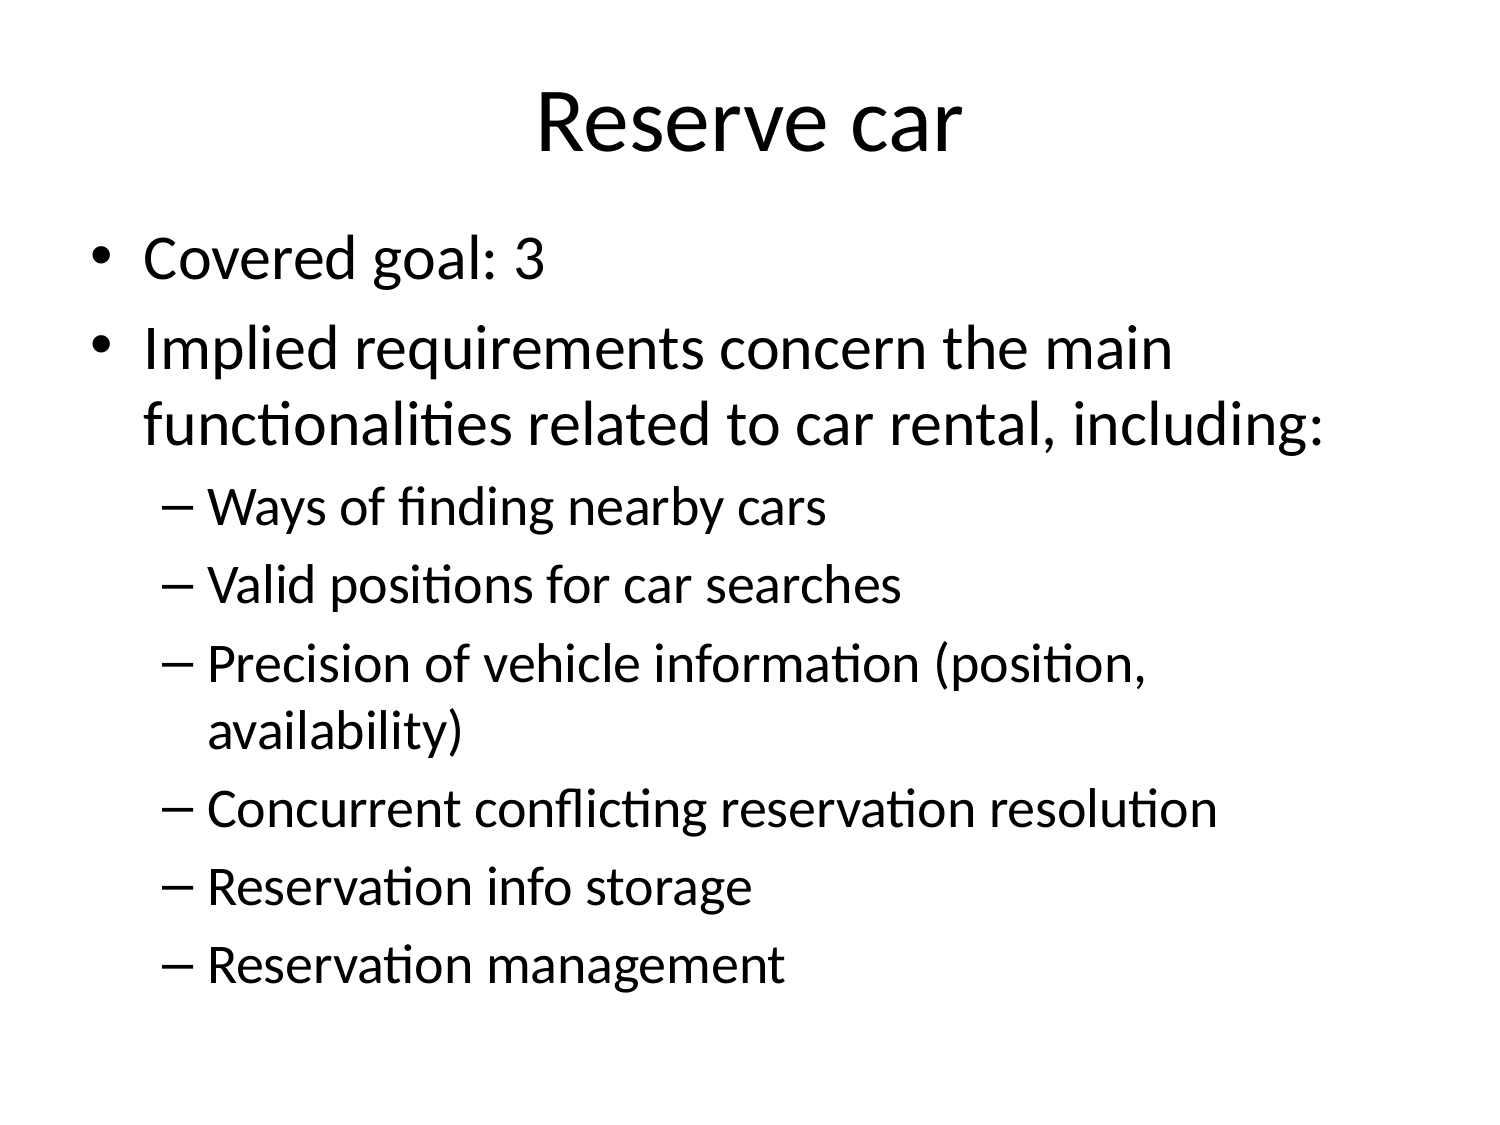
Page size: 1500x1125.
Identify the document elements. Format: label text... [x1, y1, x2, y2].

title Reserve car [75, 45, 1425, 185]
list Covered goal: 3 Implied requirements concern the main functionalities related to car rental, including: Ways of finding nearby cars Valid positions for car searches Precision of vehicle information (position, availability) Concurrent conflicting reservation resolution Reservation info storage Reservation management [75, 208, 1425, 1005]
